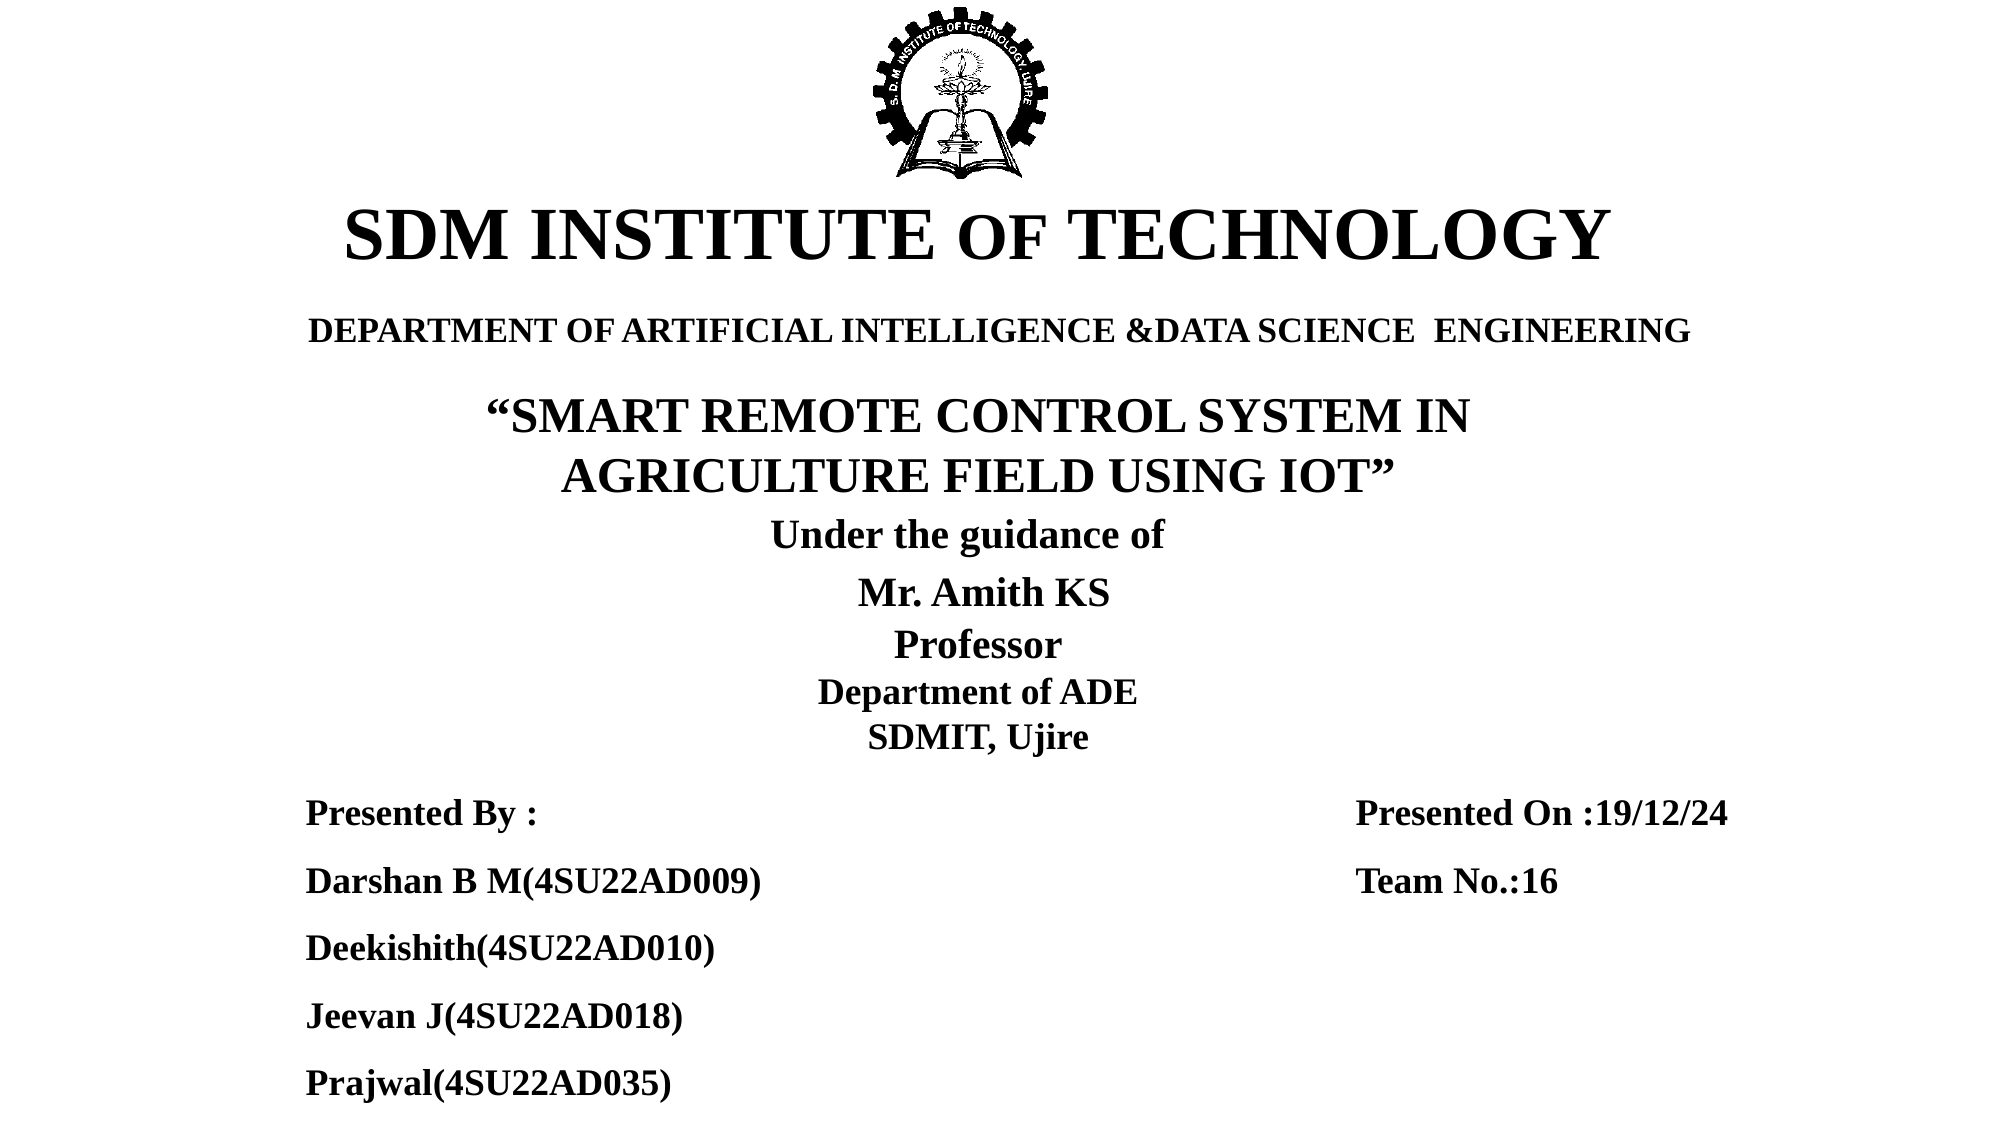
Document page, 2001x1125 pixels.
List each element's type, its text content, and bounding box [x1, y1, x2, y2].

text_box Under the guidance of Mr. Amith KS Professor Department of ADE SDMIT, Ujire [579, 499, 1377, 765]
picture [873, 7, 1048, 198]
text_box “SMART remote control system in agriculture field using iot” [453, 375, 1504, 541]
text_box Presented By : Presented On :19/12/24 Darshan B M(4SU22AD009) Team No.:16 Deekishith(4SU22AD010) Jeevan J(4SU22AD018) Prajwal(4SU22AD035) [290, 758, 1765, 1111]
text_box DEPARTMENT OF ARTIFICIAL INTELLIGENCE &DATA SCIENCE ENGINEERING [291, 277, 1710, 465]
text_box SDM INSTITUTE OF TECHNOLOGY [328, 177, 1628, 283]
